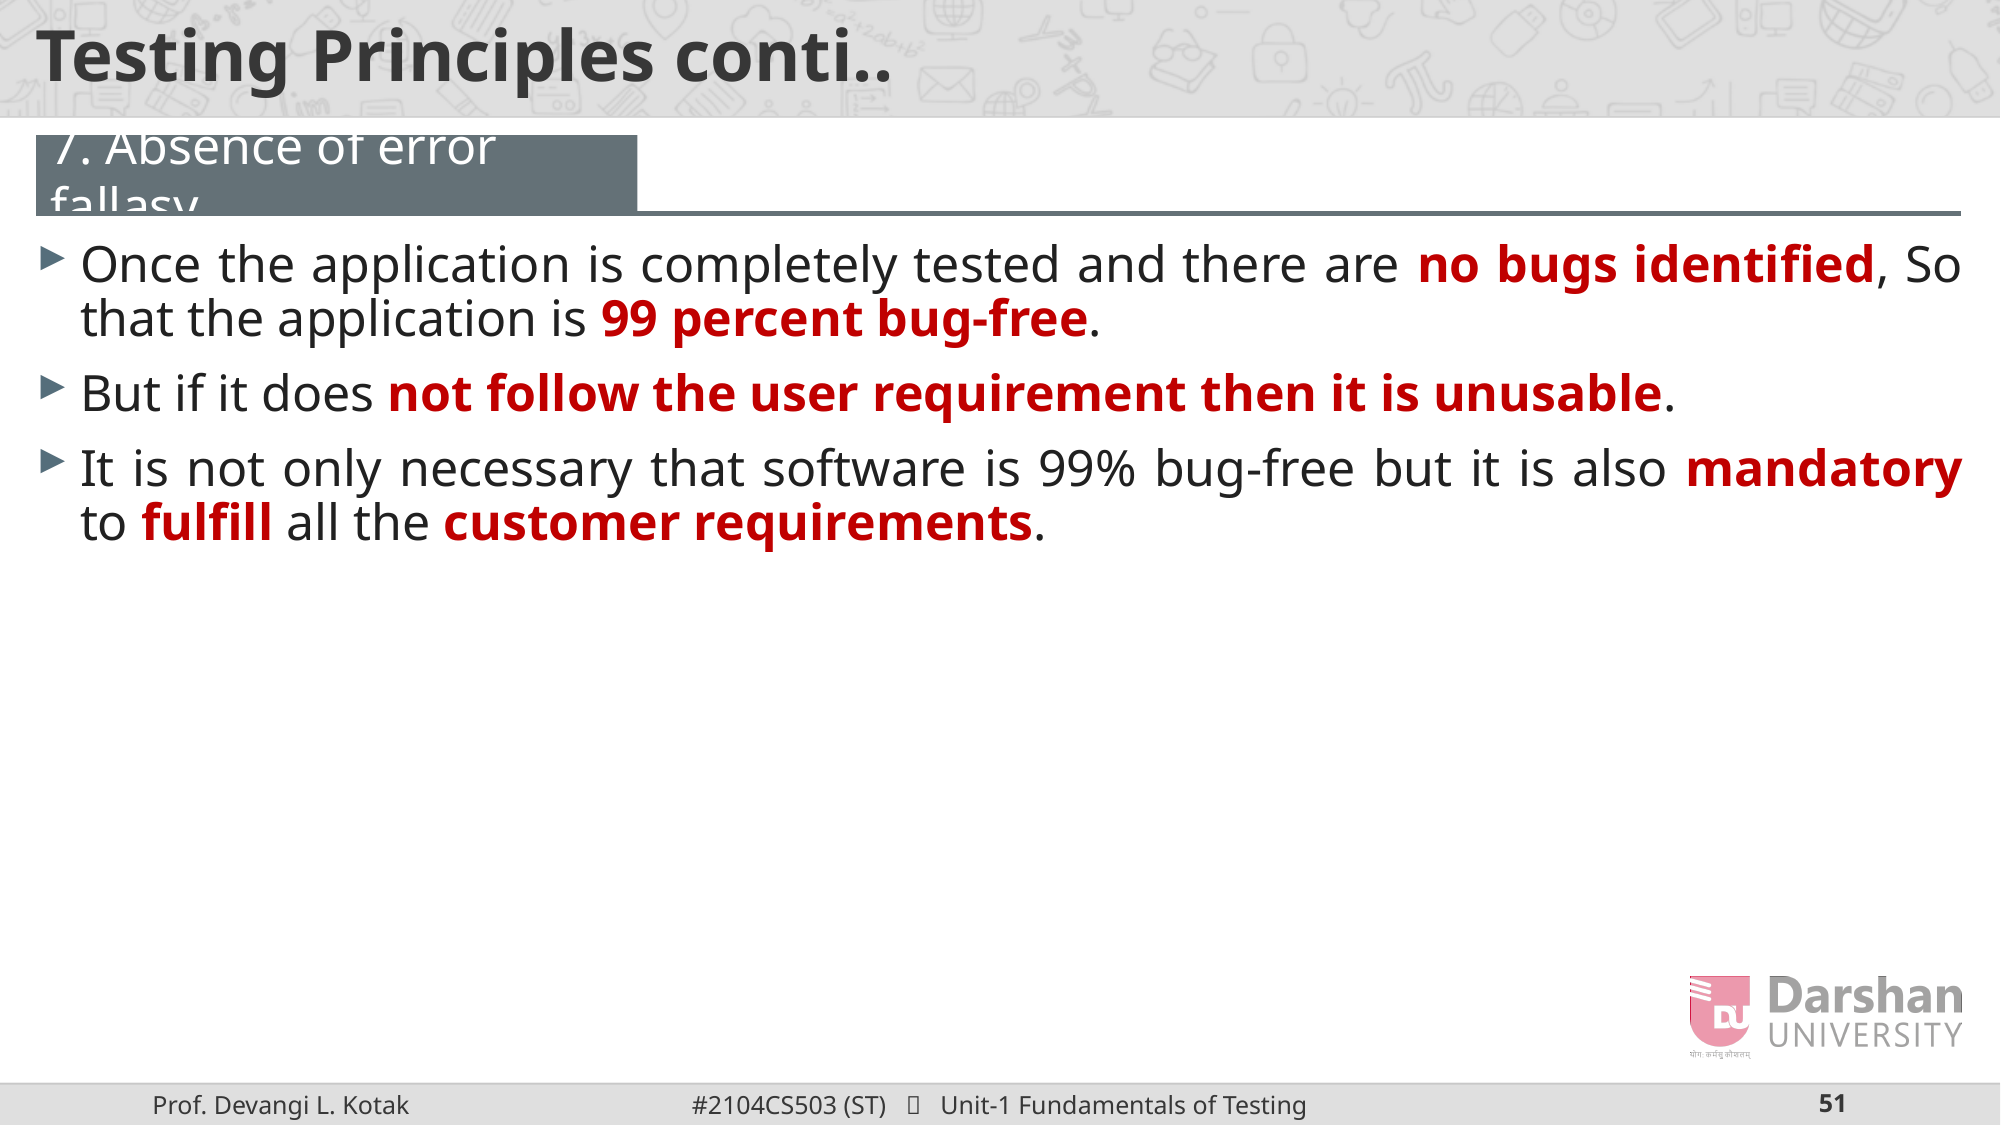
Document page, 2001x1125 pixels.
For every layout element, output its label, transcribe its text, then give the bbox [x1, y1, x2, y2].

text_box 7. Absence of error fallasy [35, 134, 638, 215]
text_box Once the application is completely tested and there are no bugs identified, So that the application is 99 percent bug-free. But if it does not follow the user requirement then it is unusable. It is not only necessary that software is 99% bug-free but it is also mandatory to fulfill all the customer requirements. [21, 232, 1979, 622]
title Testing Principles conti.. [0, 0, 2000, 117]
